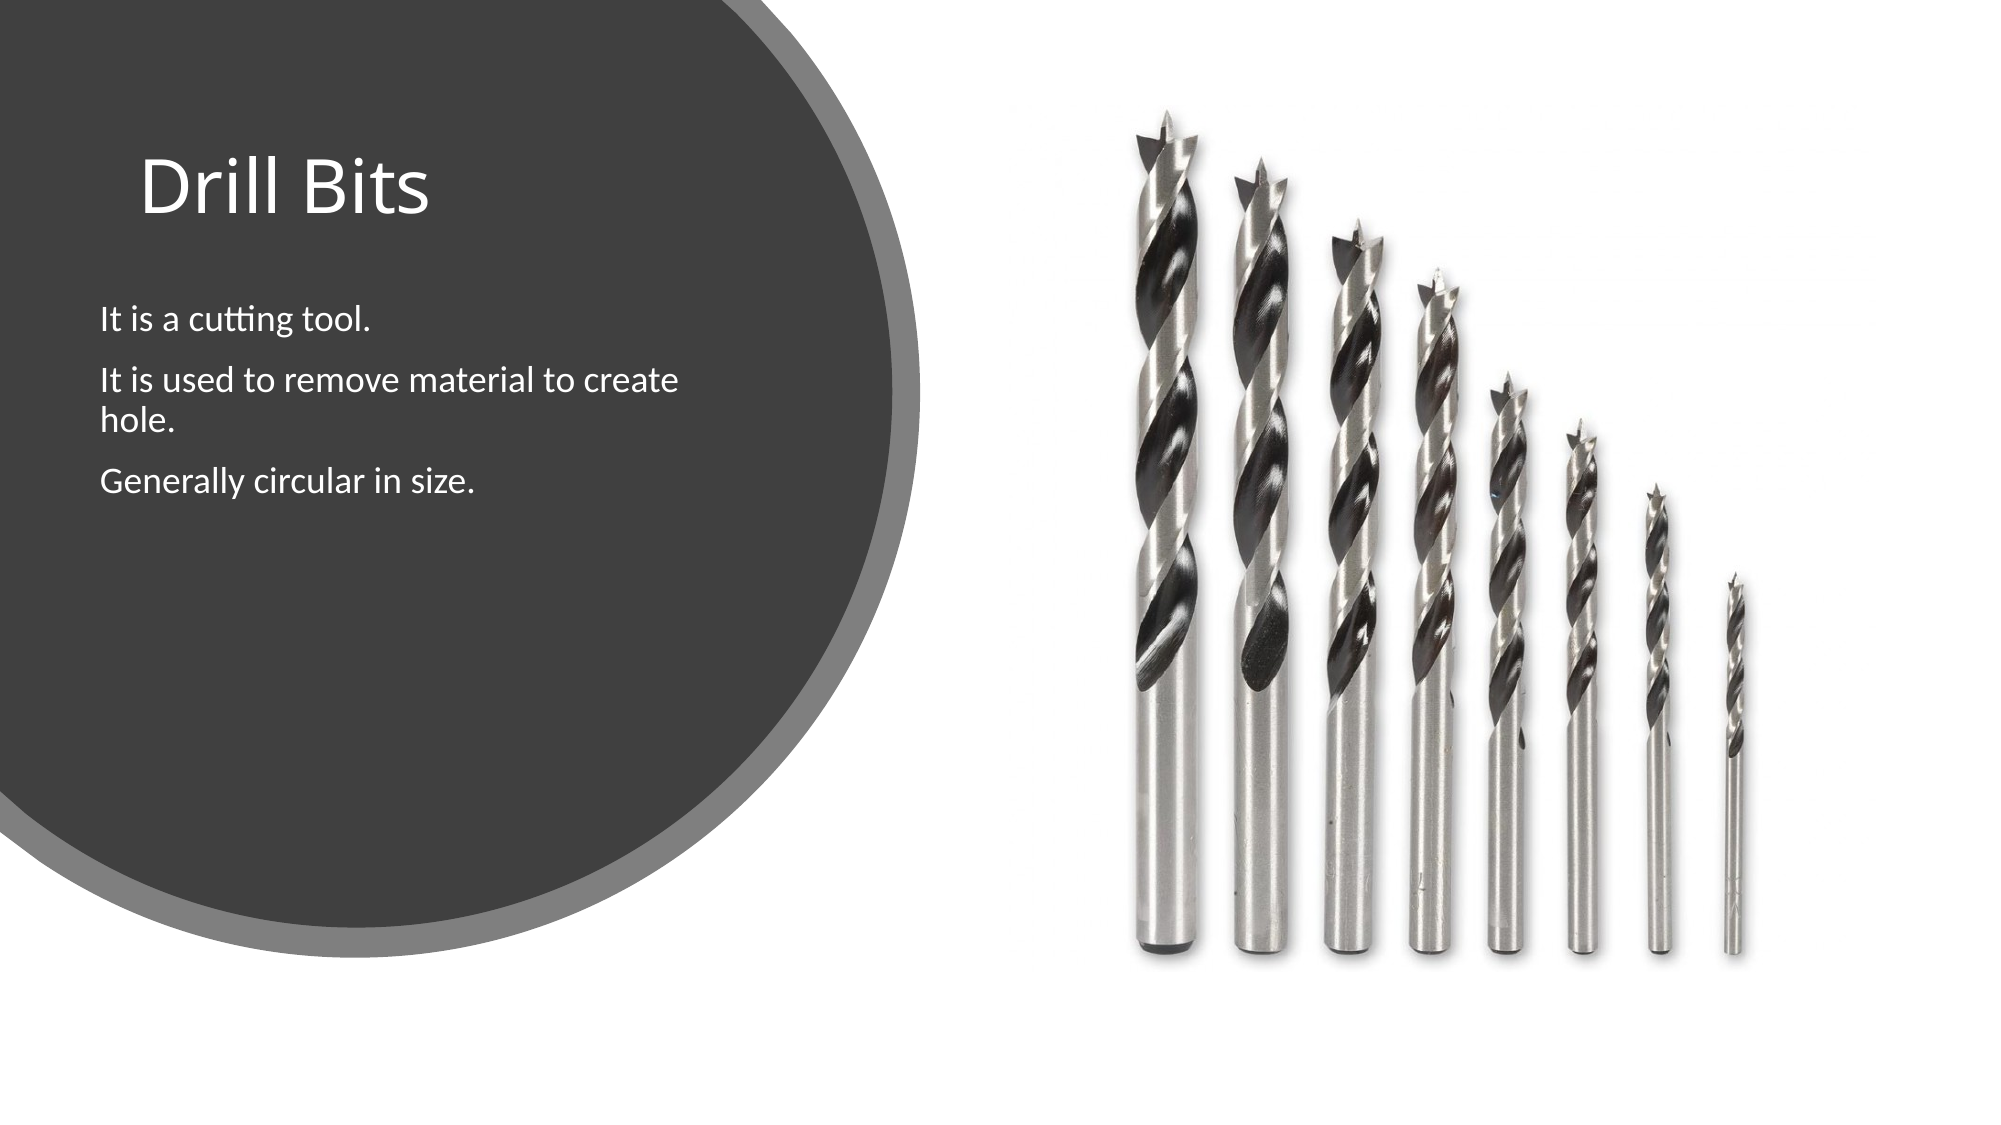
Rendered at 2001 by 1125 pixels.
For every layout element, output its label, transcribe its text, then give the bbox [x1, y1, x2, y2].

list It is a cutting tool. It is used to remove material to create hole. Generally circular in size. [85, 291, 752, 743]
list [1009, 105, 1876, 972]
text_box [0, 0, 894, 929]
title Drill Bits [123, 103, 790, 275]
text_box [0, 0, 922, 959]
